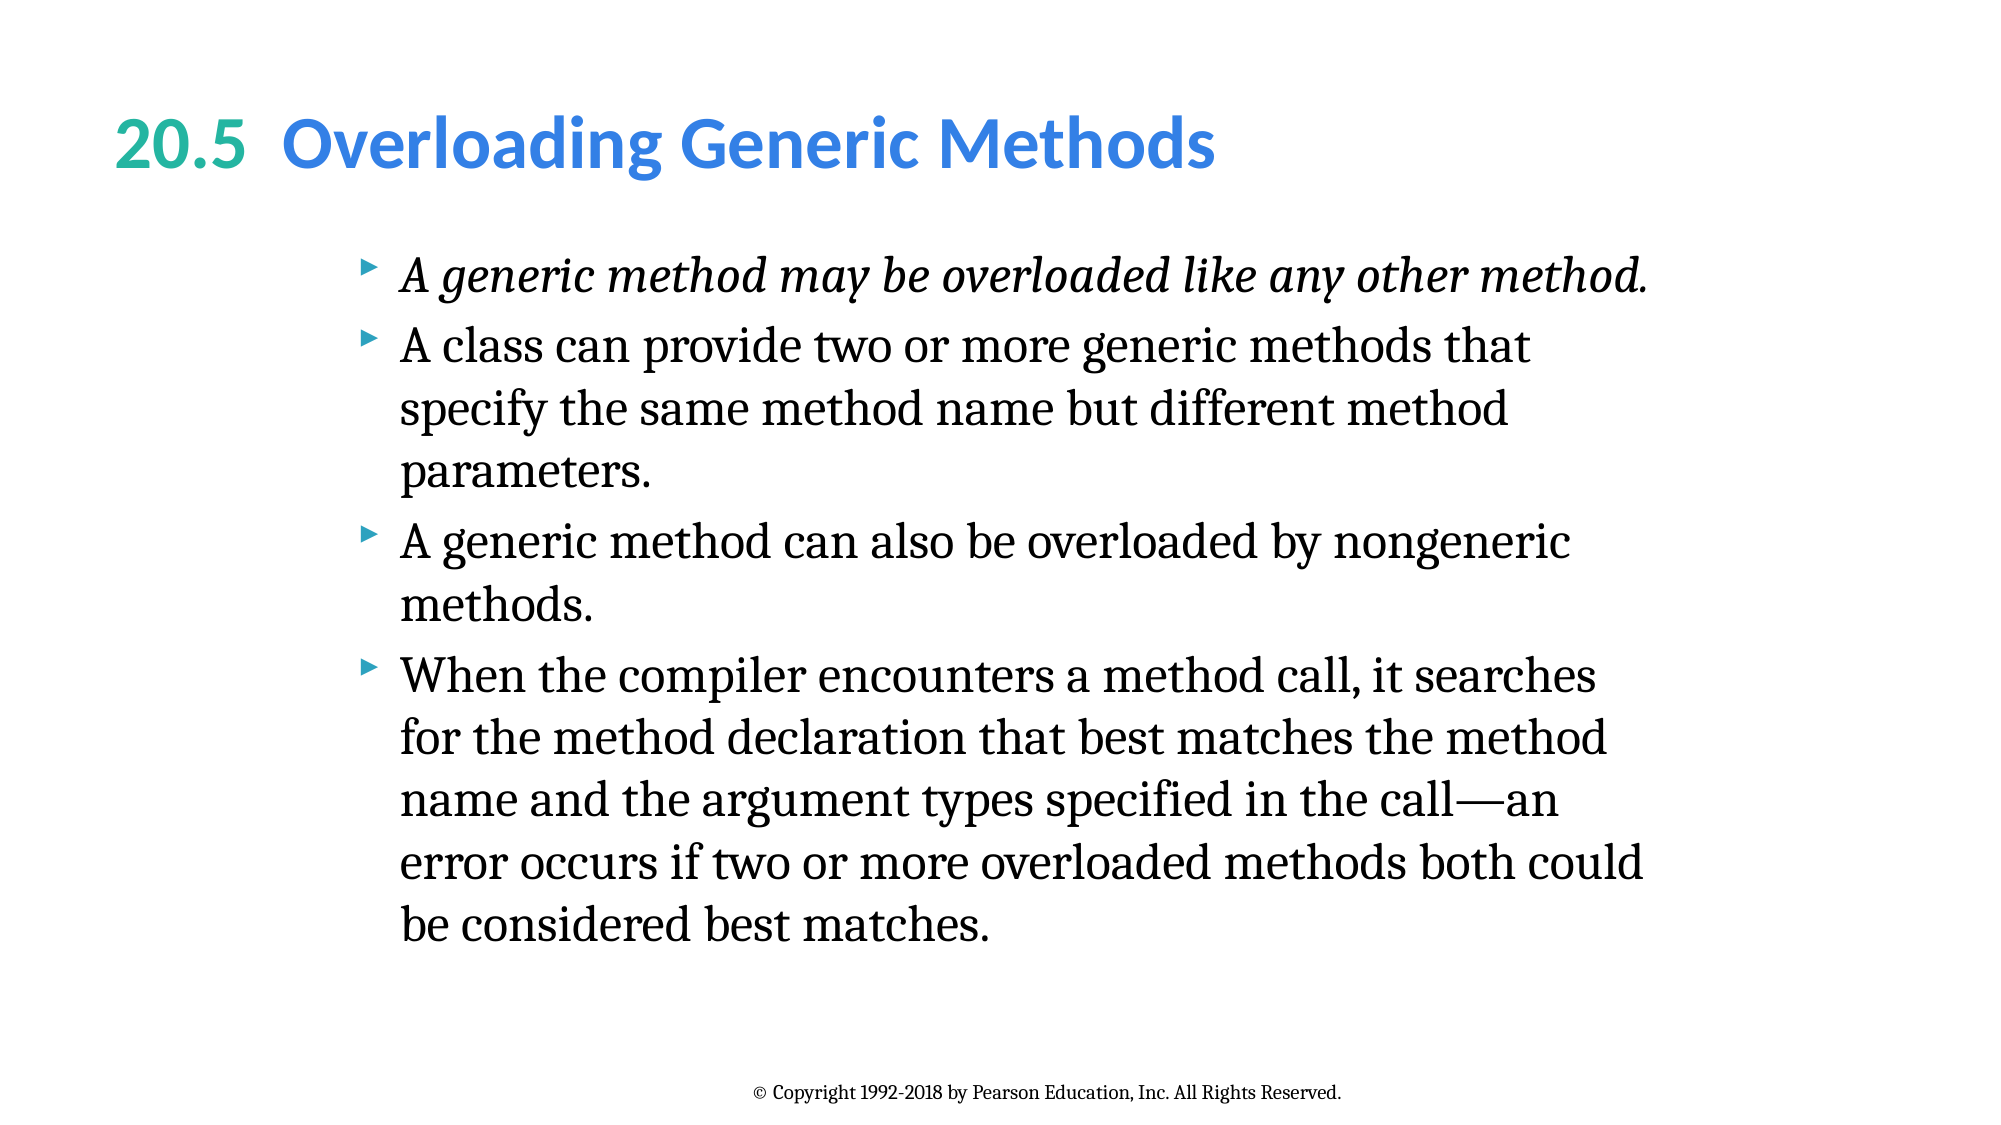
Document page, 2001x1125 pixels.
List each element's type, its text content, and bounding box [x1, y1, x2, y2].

list A generic method may be overloaded like any other method. A class can provide two or more generic methods that specify the same method name but different method parameters. A generic method can also be overloaded by nongeneric methods. When the compiler encounters a method call, it searches for the method declaration that best matches the method name and the argument types specified in the call—an error occurs if two or more overloaded methods both could be considered best matches. [324, 232, 1675, 975]
title 20.5 Overloading Generic Methods [99, 45, 1900, 233]
footer © Copyright 1992-2018 by Pearson Education, Inc. All Rights Reserved. [736, 1051, 1892, 1112]
